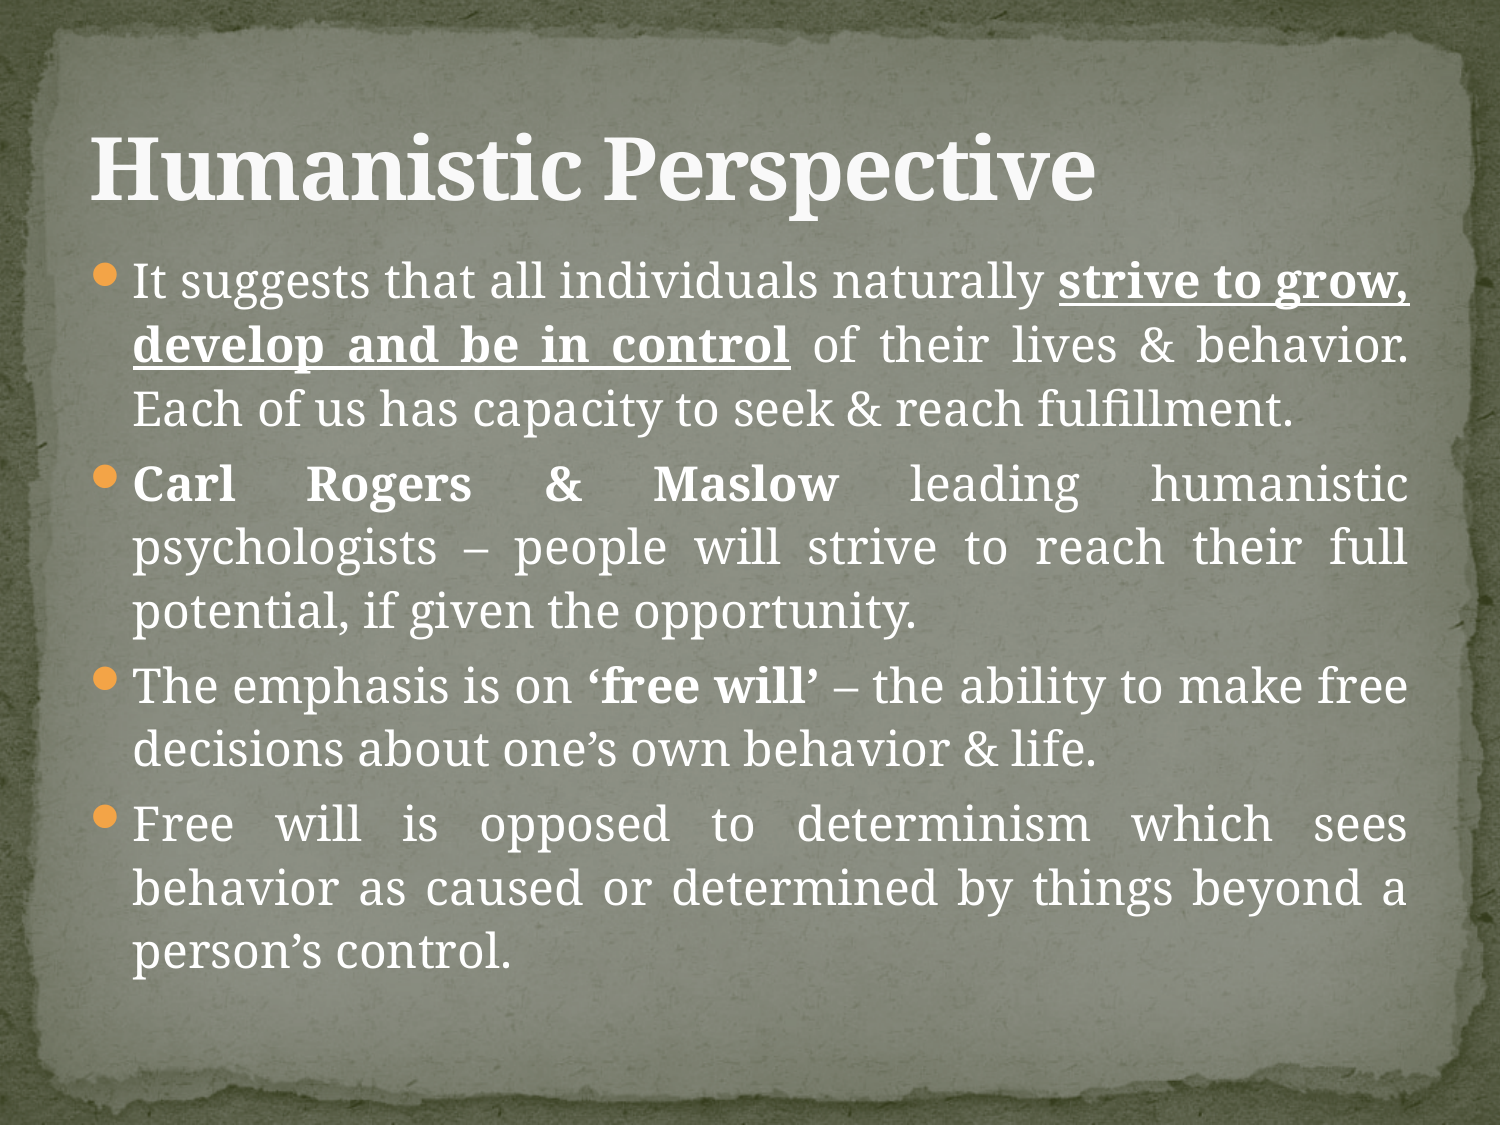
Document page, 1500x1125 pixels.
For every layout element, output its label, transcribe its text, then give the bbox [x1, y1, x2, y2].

list It suggests that all individuals naturally strive to grow, develop and be in control of their lives & behavior. Each of us has capacity to seek & reach fulfillment. Carl Rogers & Maslow leading humanistic psychologists – people will strive to reach their full potential, if given the opportunity. The emphasis is on ‘free will’ – the ability to make free decisions about one’s own behavior & life. Free will is opposed to determinism which sees behavior as caused or determined by things beyond a person’s control. [75, 237, 1425, 1010]
title Humanistic Perspective [74, 24, 1425, 225]
